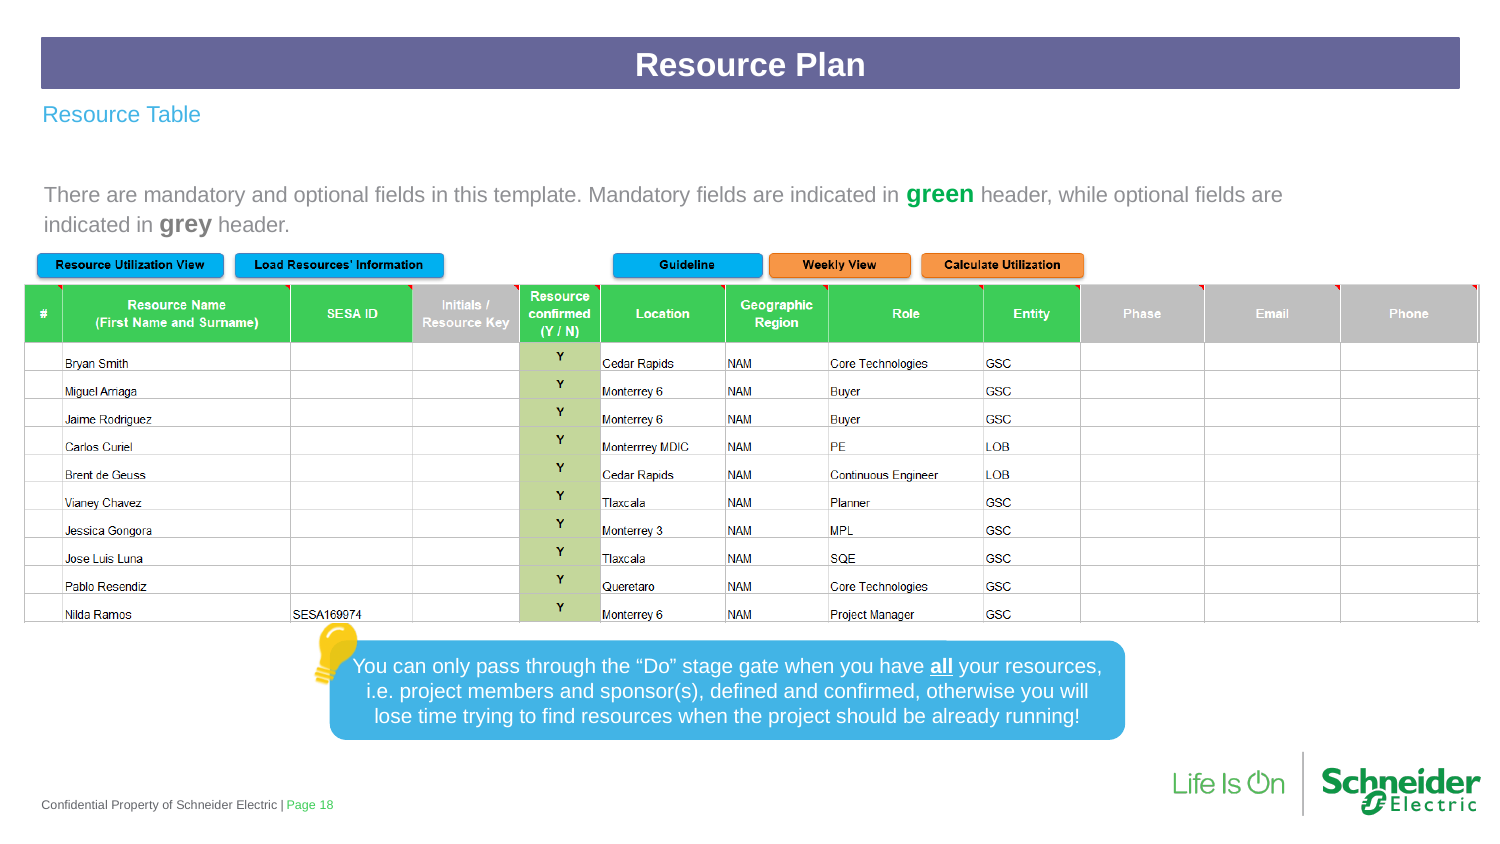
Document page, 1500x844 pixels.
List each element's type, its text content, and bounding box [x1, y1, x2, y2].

list There are mandatory and optional fields in this template. Mandatory fields are indicated in green header, while optional fields are indicated in grey header. [41, 176, 1344, 238]
title Resource Plan [42, 37, 1459, 89]
picture [20, 247, 1480, 699]
list Resource Table [42, 99, 1459, 127]
text_box You can only pass through the “Do” stage gate when you have all your resources, i.e. project members and sponsor(s), defined and confirmed, otherwise you will lose time trying to find resources when the project should be already running! [329, 640, 1126, 740]
slide_number Page 18 [290, 796, 373, 812]
picture [1159, 737, 1495, 830]
footer Confidential Property of Schneider Electric | [41, 796, 290, 812]
